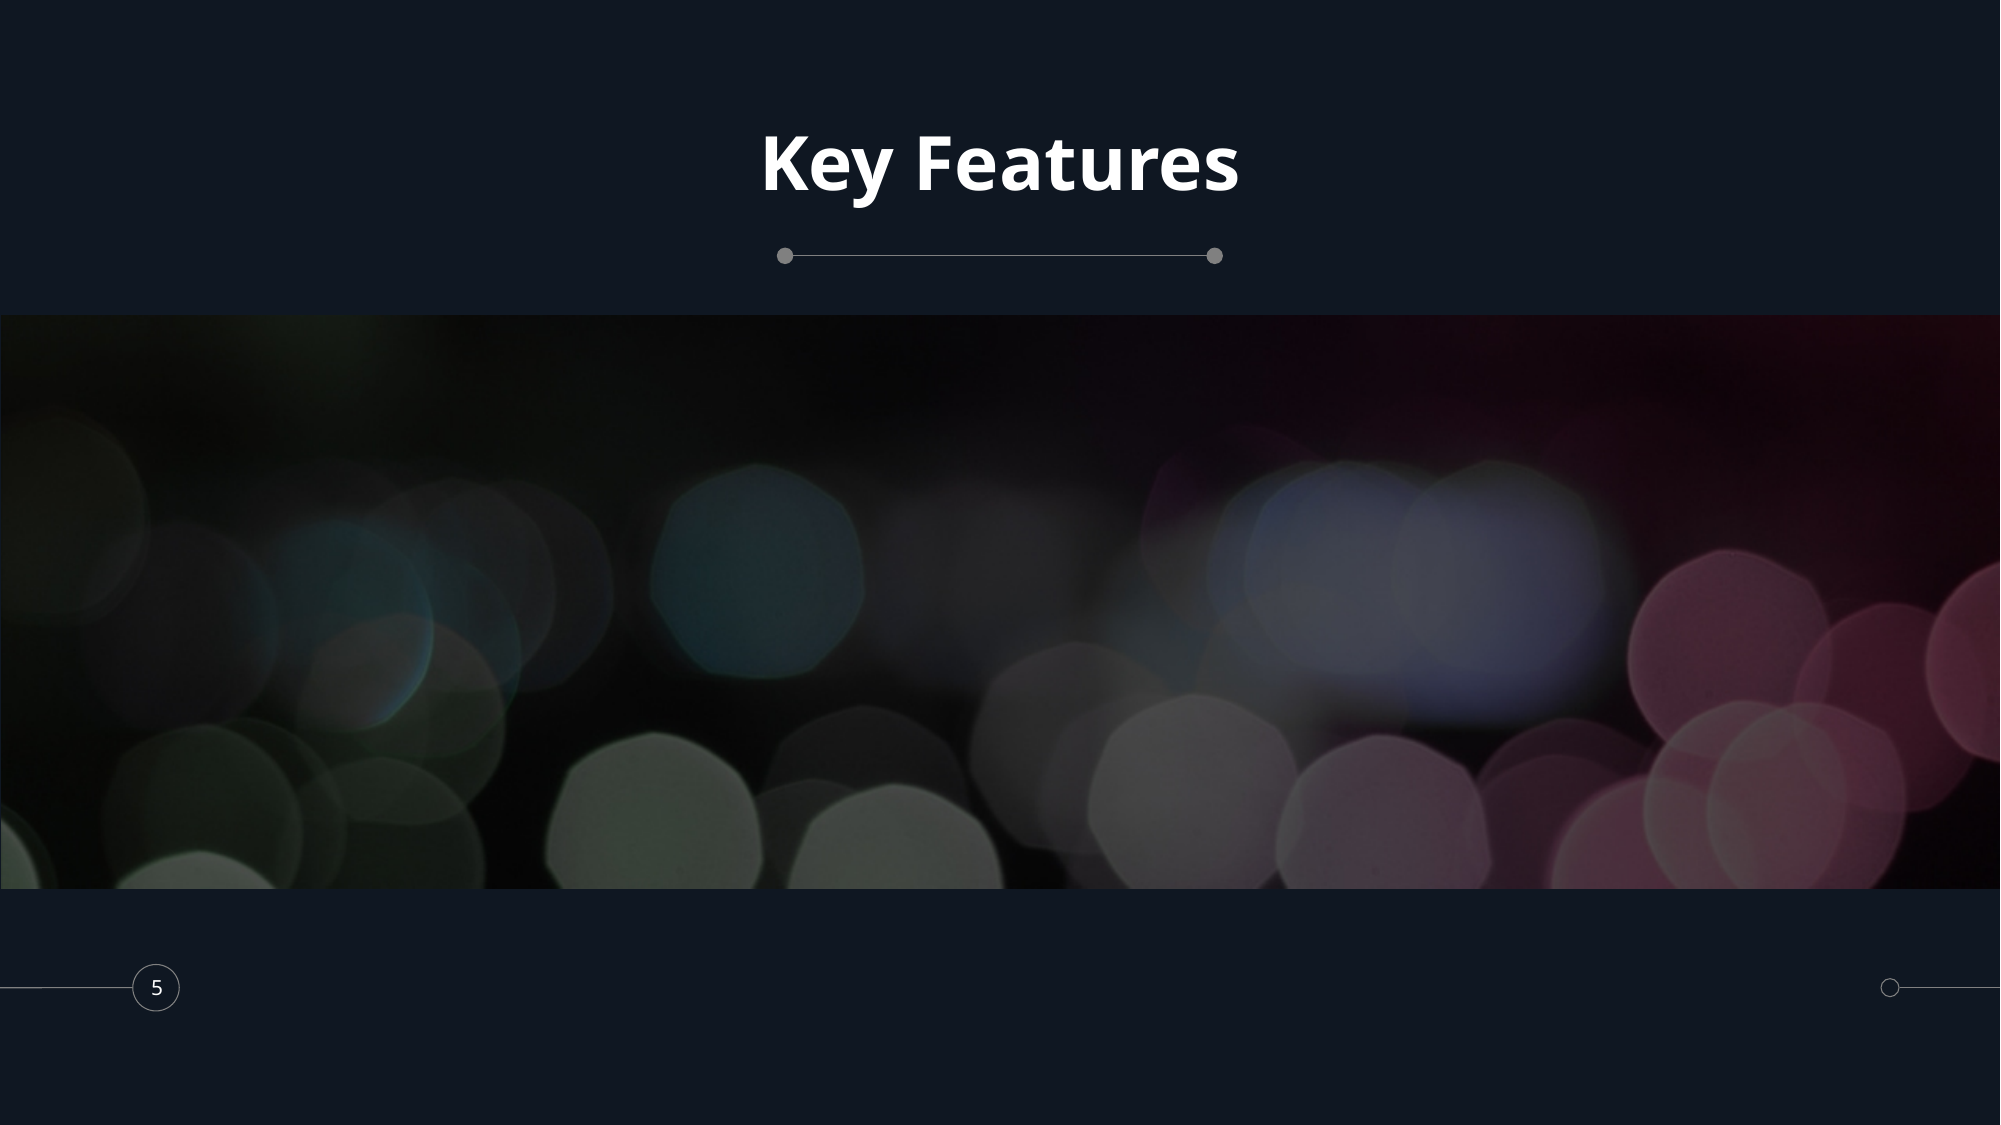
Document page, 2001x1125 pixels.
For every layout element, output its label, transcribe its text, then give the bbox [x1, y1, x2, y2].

slide_number 5 [127, 964, 186, 1014]
picture [0, 315, 2000, 889]
title Key Features [631, 75, 1369, 207]
